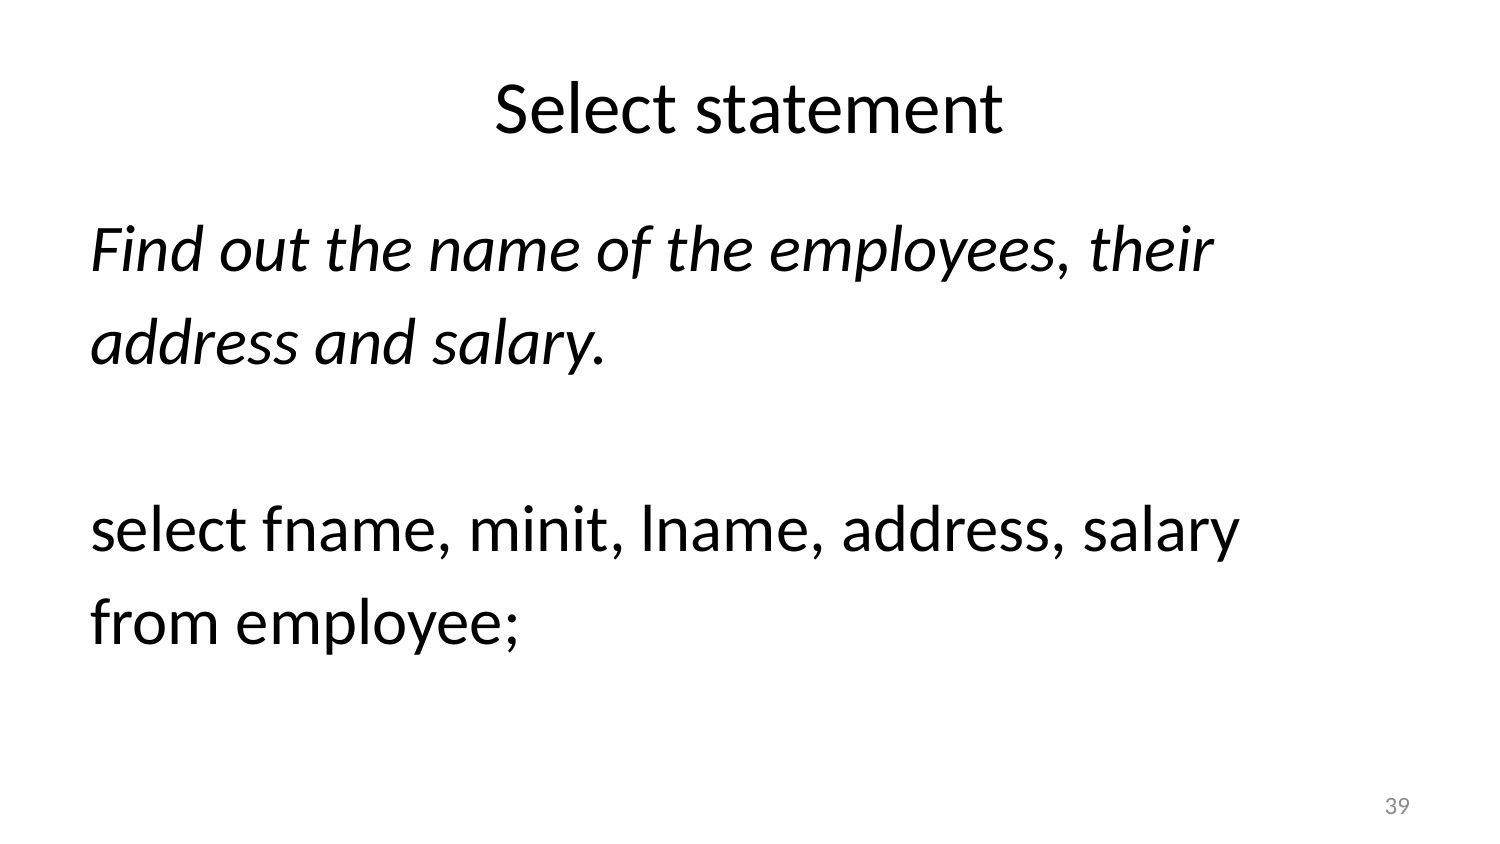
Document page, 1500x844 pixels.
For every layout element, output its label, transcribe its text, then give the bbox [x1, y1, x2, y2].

title Select statement [75, 33, 1425, 175]
list Find out the name of the employees, their address and salary. select fname, minit, lname, address, salary from employee; [75, 196, 1425, 754]
slide_number 39 [1074, 782, 1425, 827]
